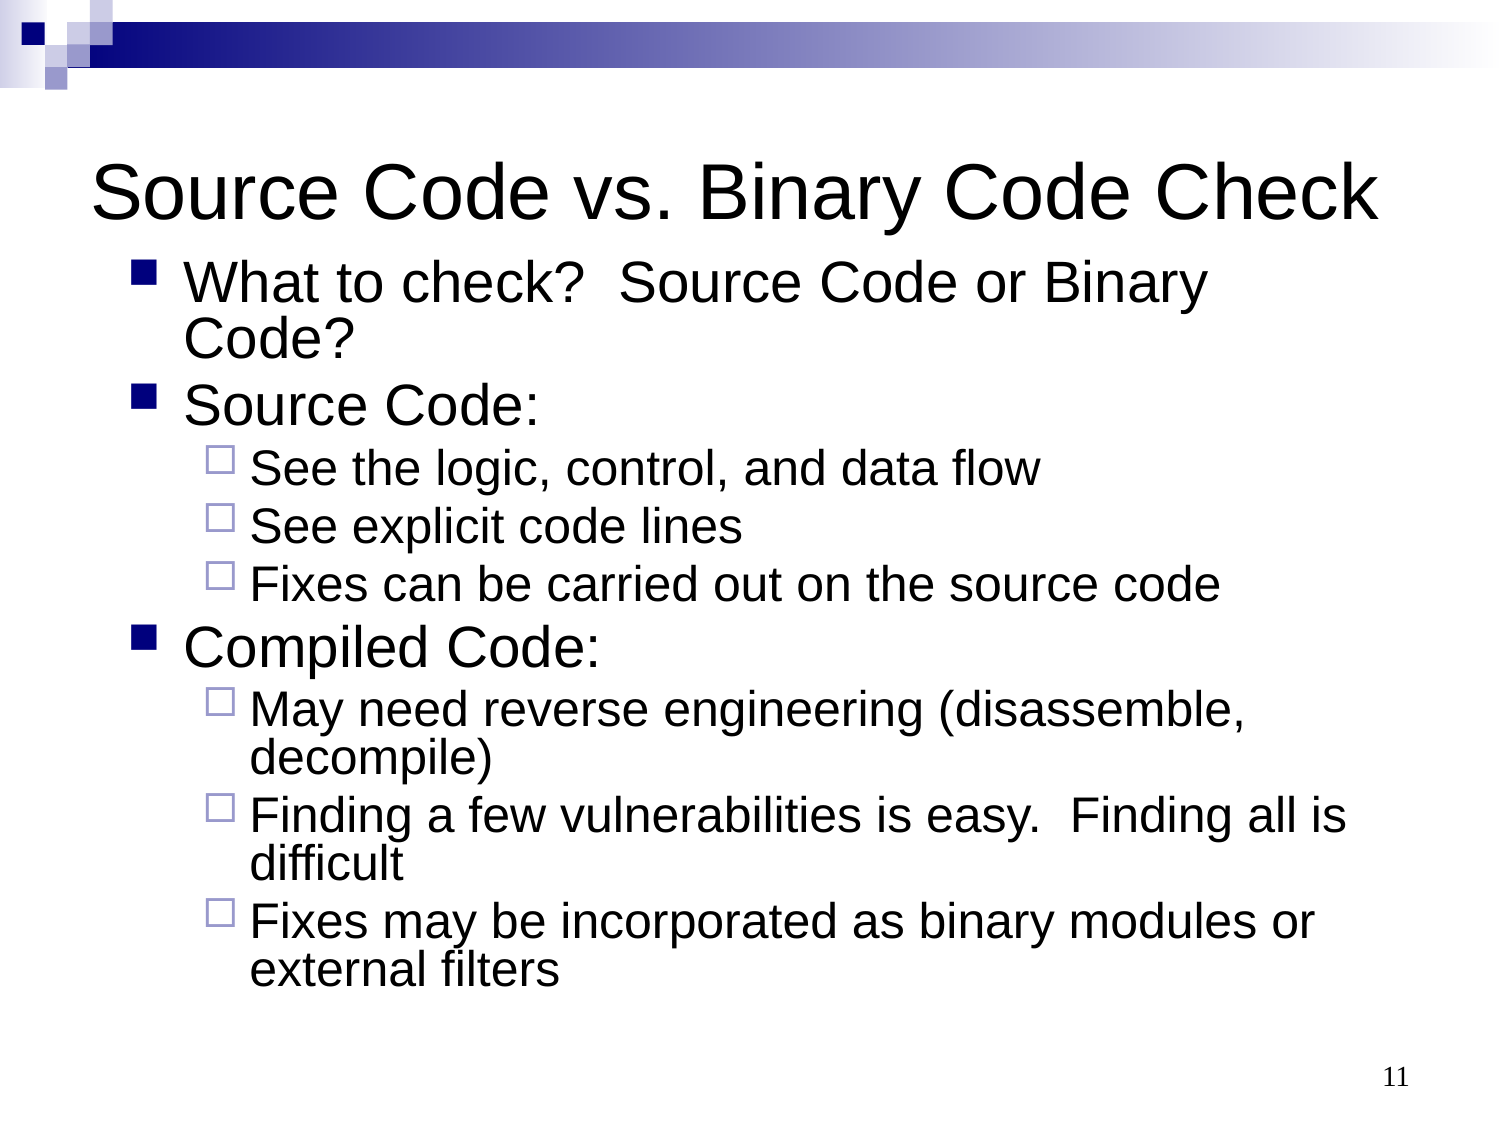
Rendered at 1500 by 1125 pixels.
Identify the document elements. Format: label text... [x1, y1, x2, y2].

title Source Code vs. Binary Code Check [75, 75, 1425, 300]
slide_number 11 [1074, 1024, 1426, 1101]
list What to check? Source Code or Binary Code? Source Code: See the logic, control, and data flow See explicit code lines Fixes can be carried out on the source code Compiled Code: May need reverse engineering (disassemble, decompile) Finding a few vulnerabilities is easy. Finding all is difficult Fixes may be incorporated as binary modules or external filters [112, 249, 1388, 1025]
